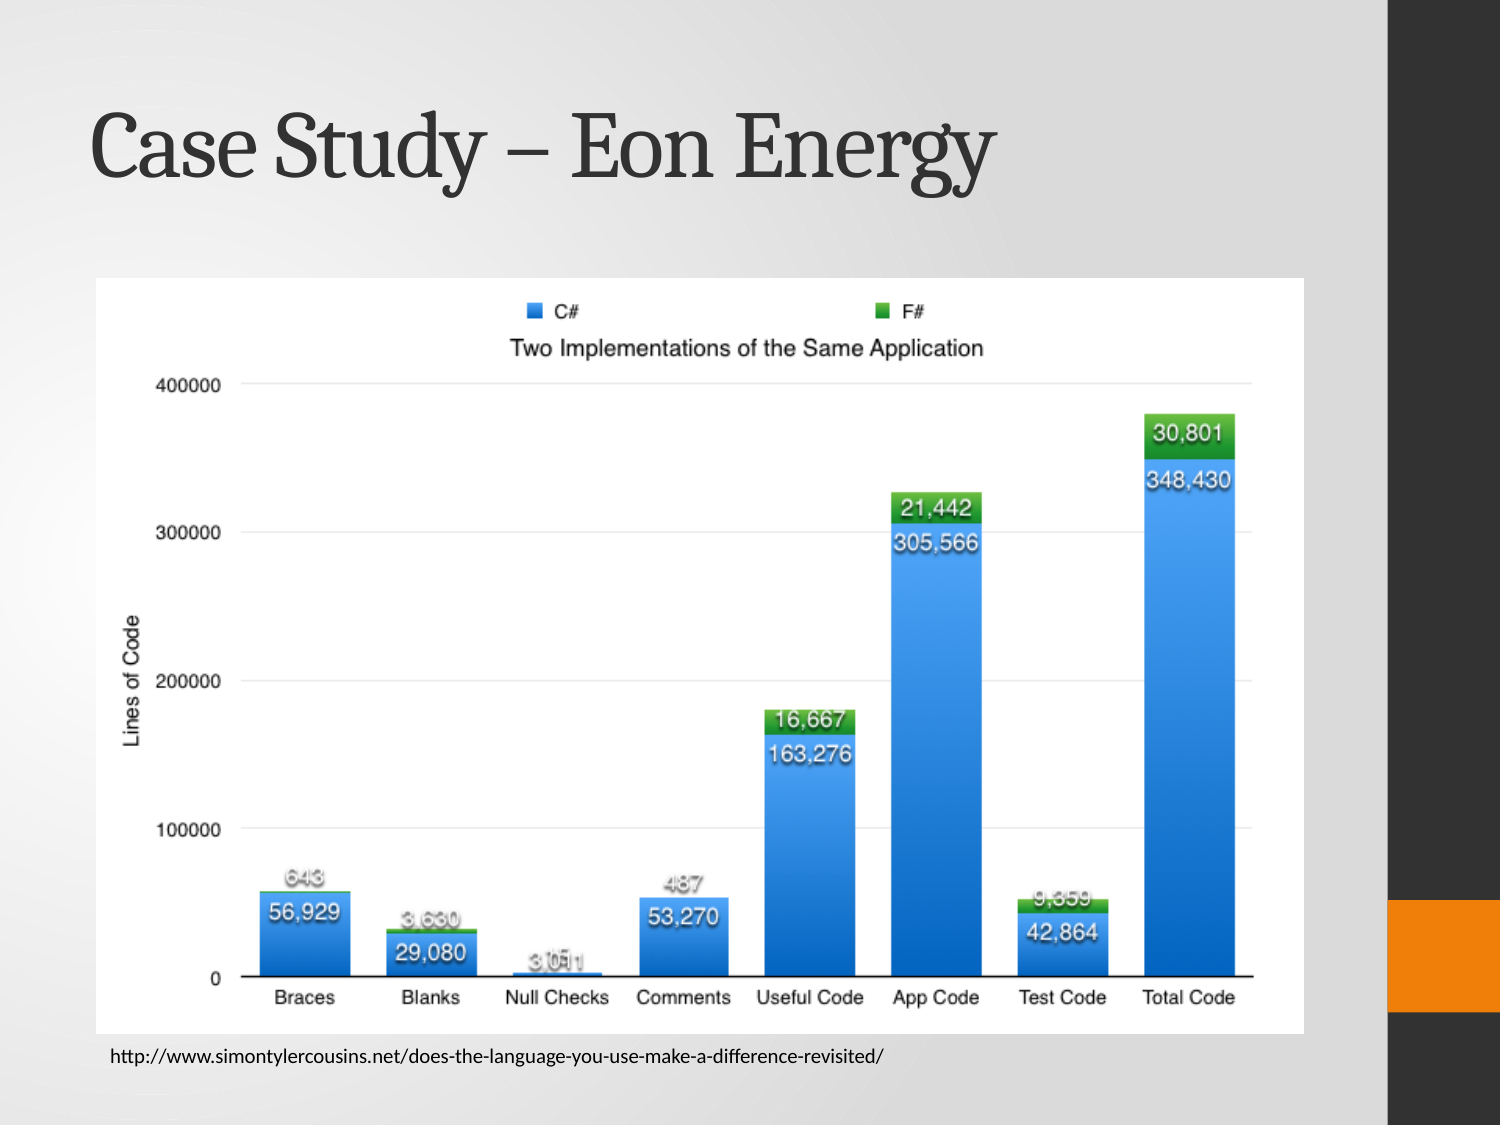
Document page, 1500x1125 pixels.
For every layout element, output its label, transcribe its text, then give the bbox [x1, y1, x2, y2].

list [95, 278, 1305, 1035]
title Case Study – Eon Energy [75, 45, 1325, 233]
text_box http://www.simontylercousins.net/does-the-language-you-use-make-a-difference-revisited/ [76, 1035, 1306, 1075]
